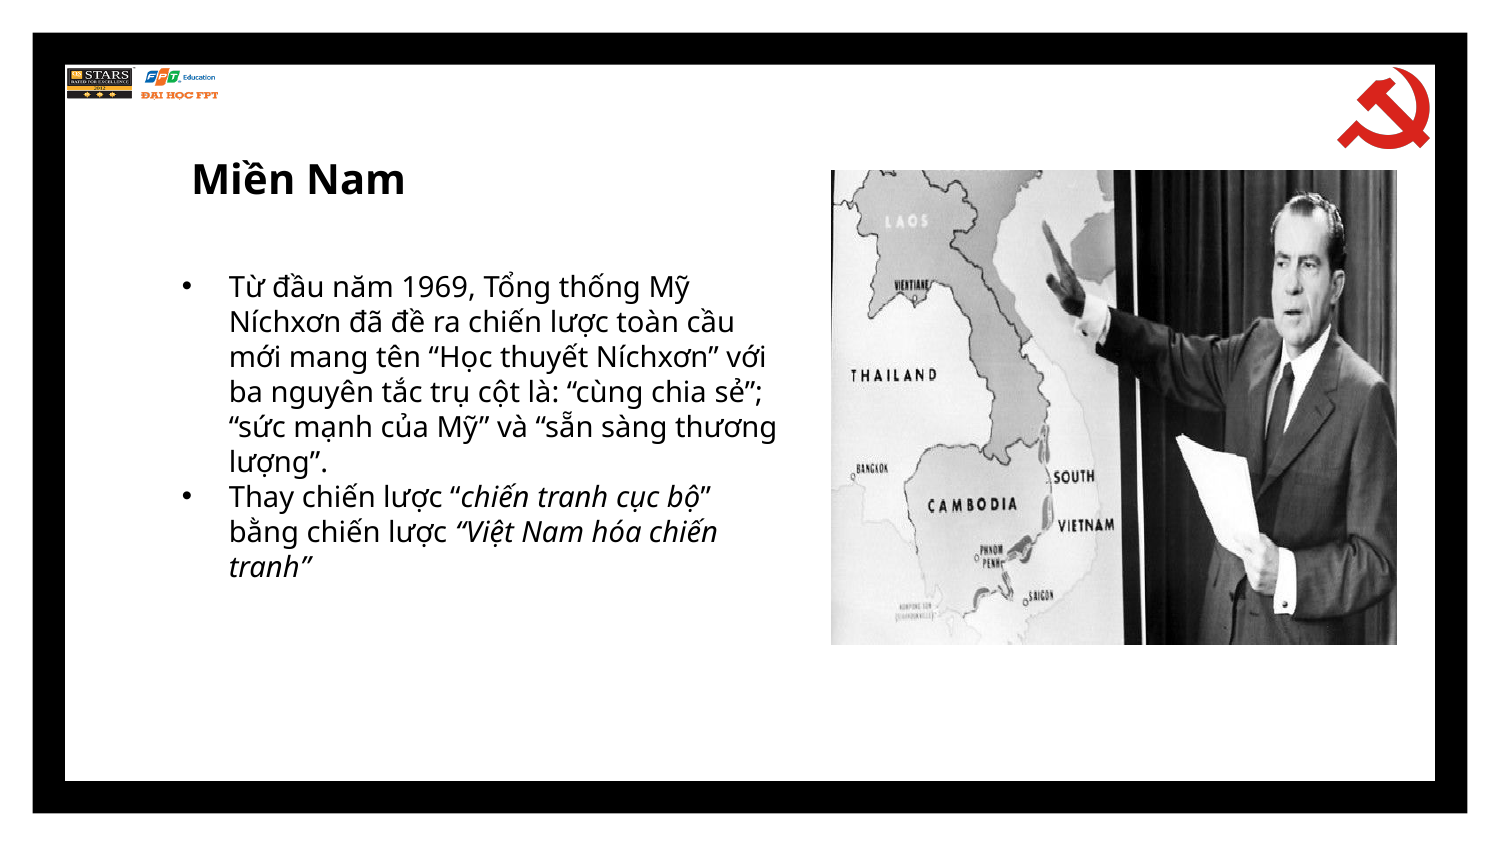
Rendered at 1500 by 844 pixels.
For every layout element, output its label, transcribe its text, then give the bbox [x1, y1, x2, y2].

picture [67, 67, 218, 100]
picture [1337, 67, 1430, 149]
subtitle Từ đầu năm 1969, Tổng thống Mỹ Níchxơn đã đề ra chiến lược toàn cầu mới mang tên “Học thuyết Níchxơn” với ba nguyên tắc trụ cột là: “cùng chia sẻ”; “sức mạnh của Mỹ” và “sẵn sàng thương lượng”. Thay chiến lược “chiến tranh cục bộ” bằng chiến lược “Việt Nam hóa chiến tranh” [150, 253, 801, 645]
picture [830, 170, 1397, 645]
text_box Miền Nam [176, 161, 476, 218]
